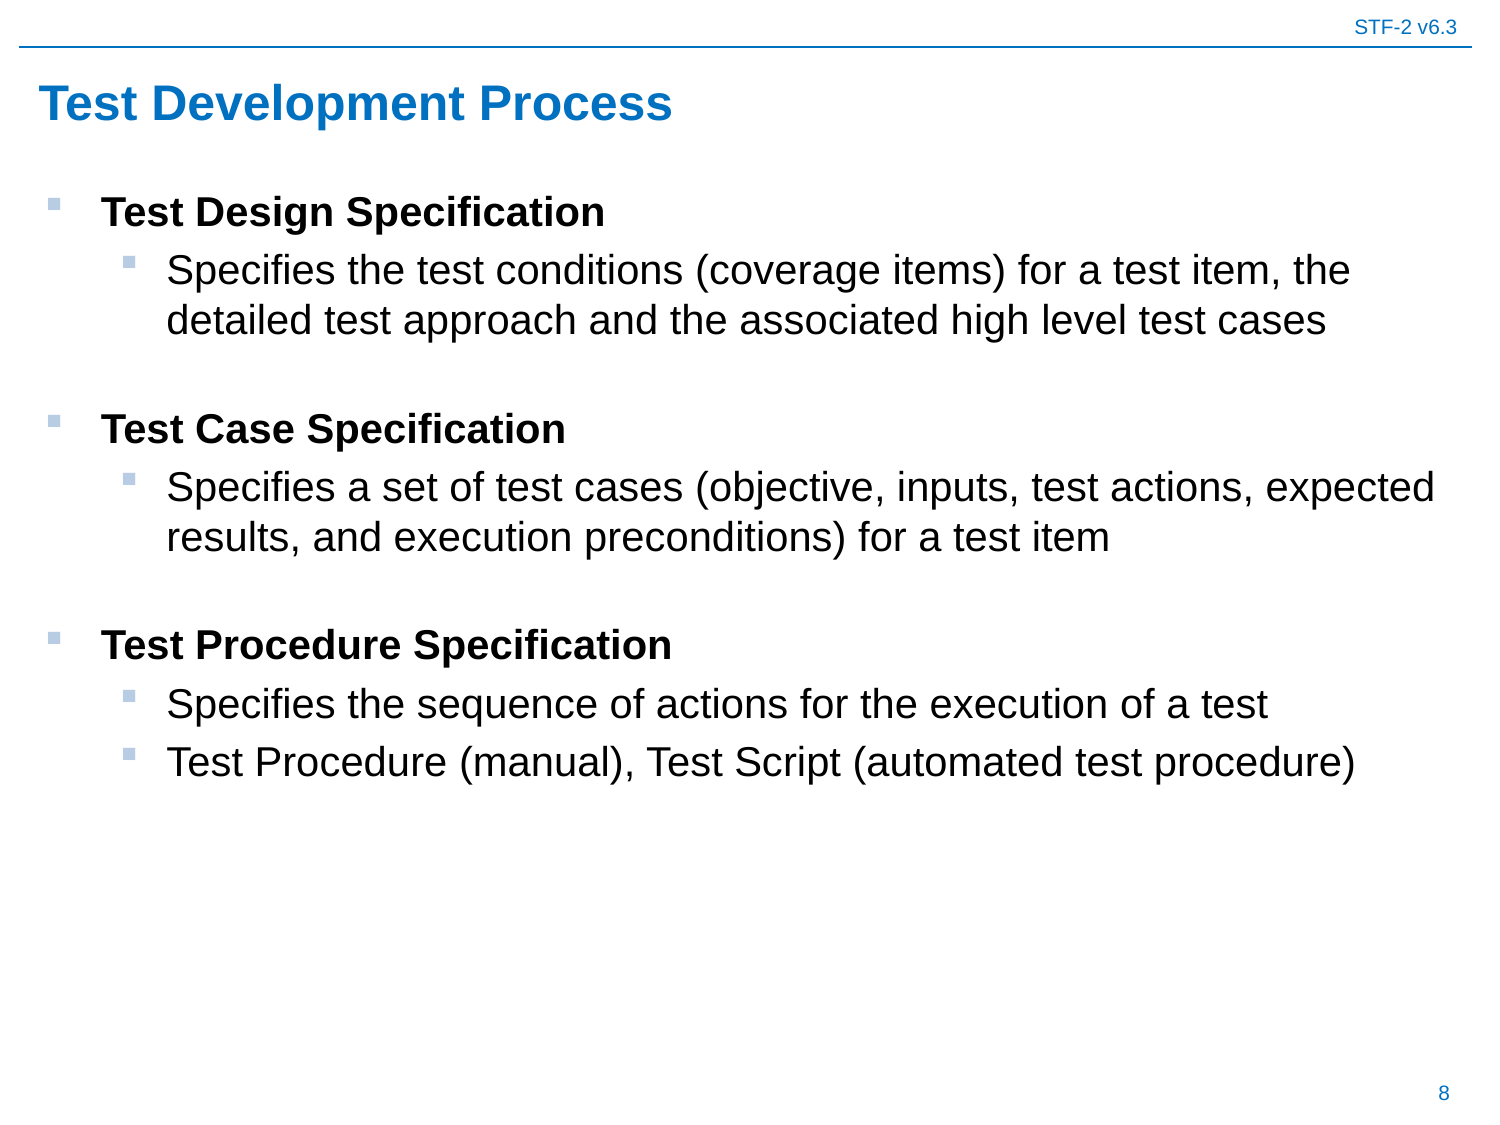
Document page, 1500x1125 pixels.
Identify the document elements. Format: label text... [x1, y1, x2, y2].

list Test Design Specification Specifies the test conditions (coverage items) for a test item, the detailed test approach and the associated high level test cases Test Case Specification Specifies a set of test cases (objective, inputs, test actions, expected results, and execution preconditions) for a test item Test Procedure Specification Specifies the sequence of actions for the execution of a test Test Procedure (manual), Test Script (automated test procedure) [29, 177, 1477, 1063]
title Test Development Process [23, 59, 1465, 142]
